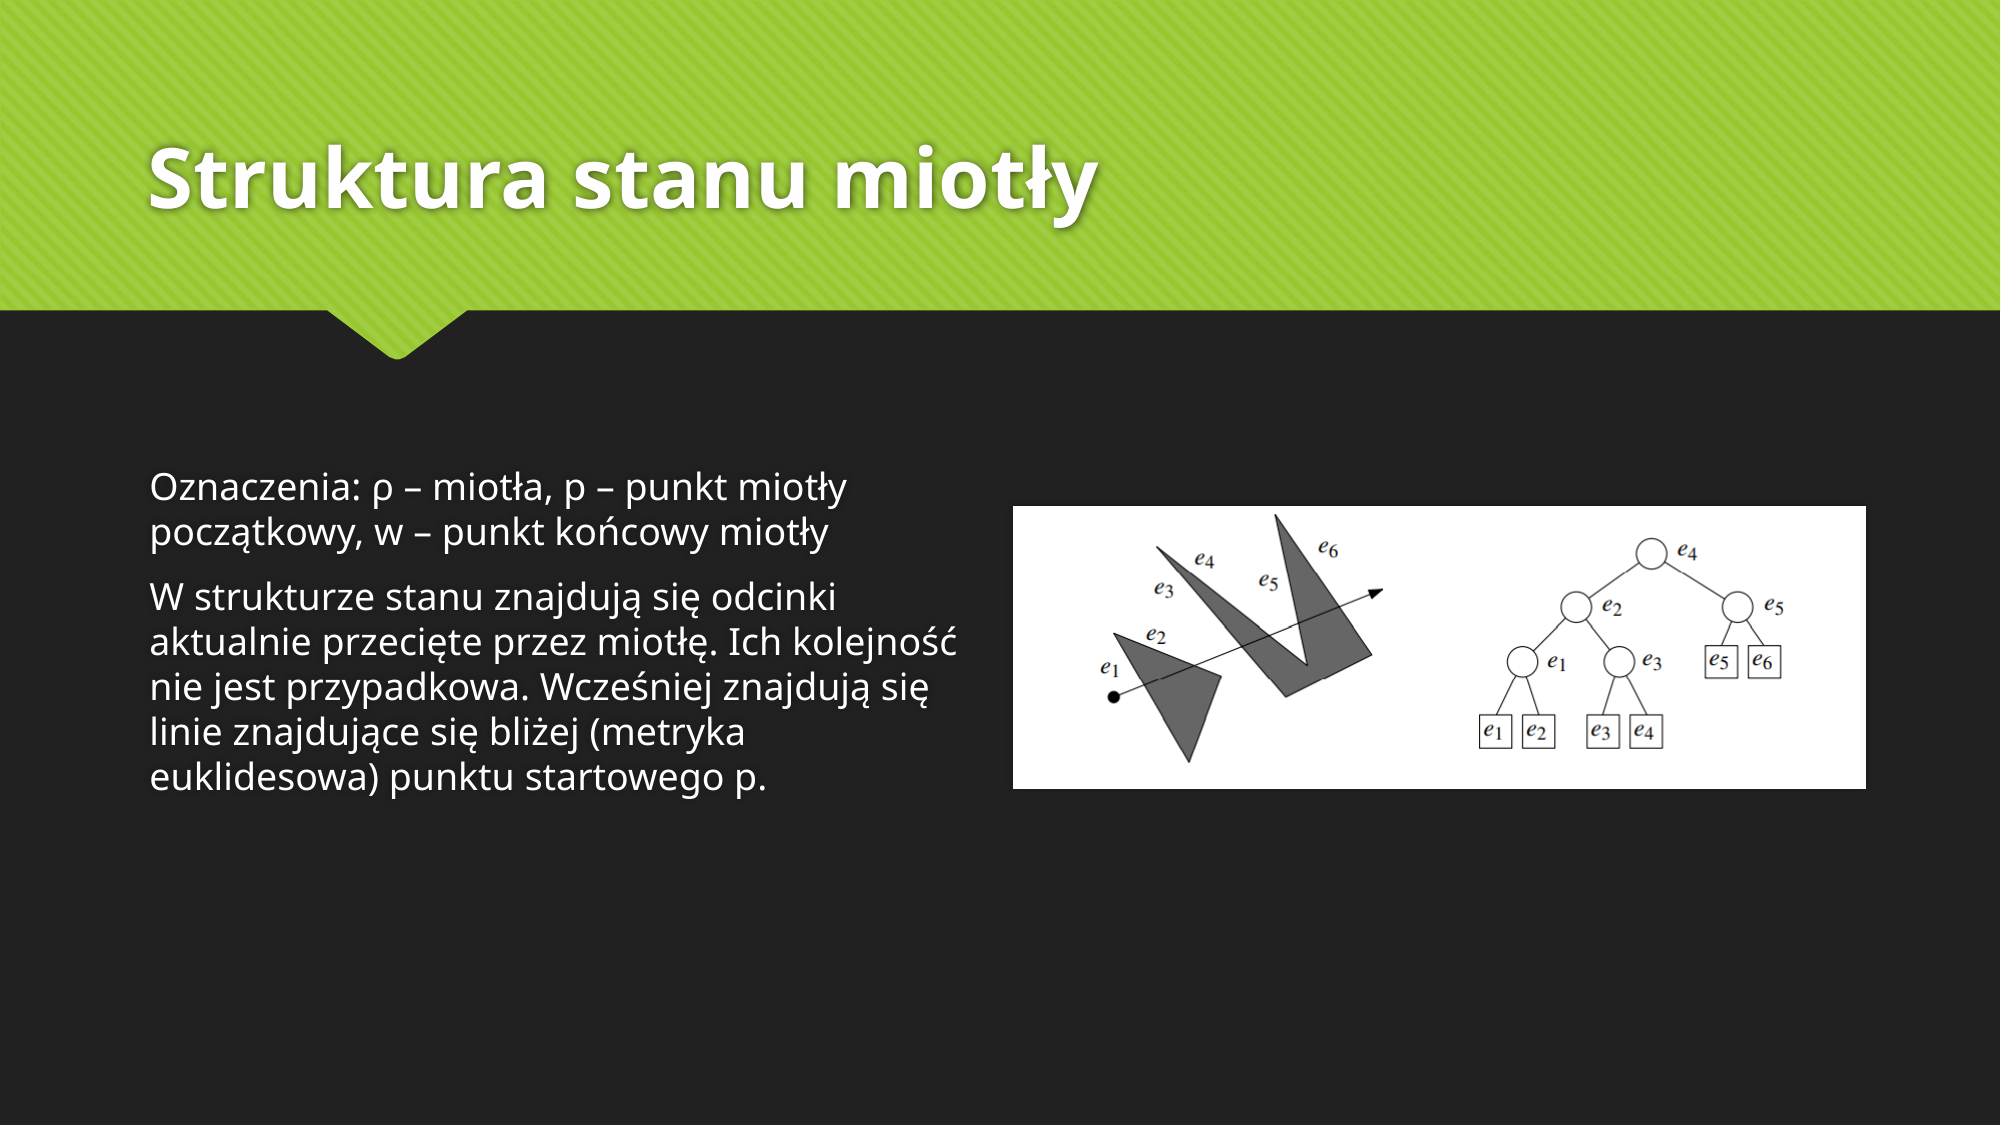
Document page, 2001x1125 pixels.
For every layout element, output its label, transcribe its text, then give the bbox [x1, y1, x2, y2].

list Oznaczenia: ρ – miotła, p – punkt miotły początkowy, w – punkt końcowy miotły W strukturze stanu znajdują się odcinki aktualnie przecięte przez miotłę. Ich kolejność nie jest przypadkowa. Wcześniej znajdują się linie znajdujące się bliżej (metryka euklidesowa) punktu startowego p. [134, 364, 985, 962]
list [1013, 506, 1866, 789]
title Struktura stanu miotły [132, 73, 1868, 233]
